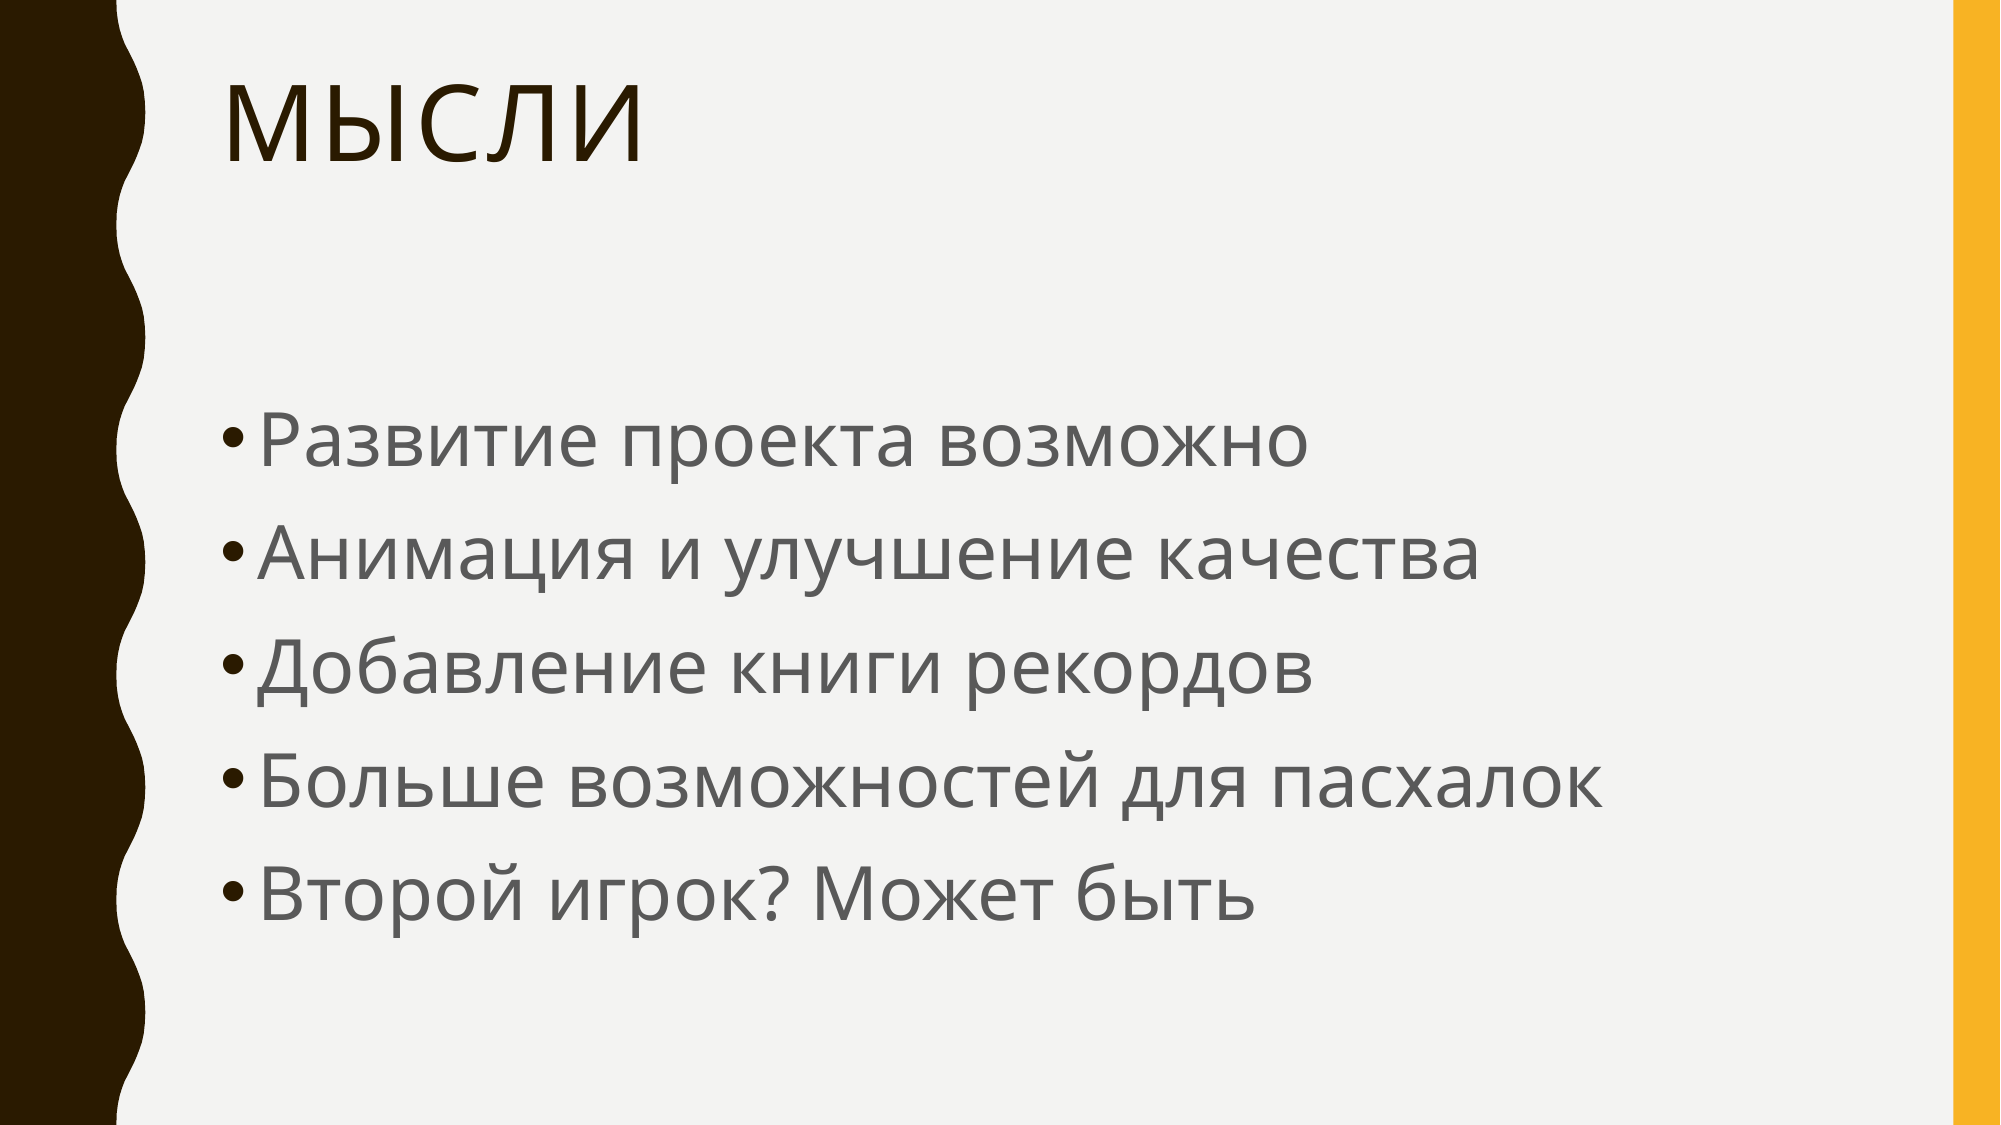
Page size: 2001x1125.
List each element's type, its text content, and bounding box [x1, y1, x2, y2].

title мысли [205, 62, 1875, 308]
list Развитие проекта возможно Анимация и улучшение качества Добавление книги рекордов Больше возможностей для пасхалок Второй игрок? Может быть [205, 375, 1875, 965]
